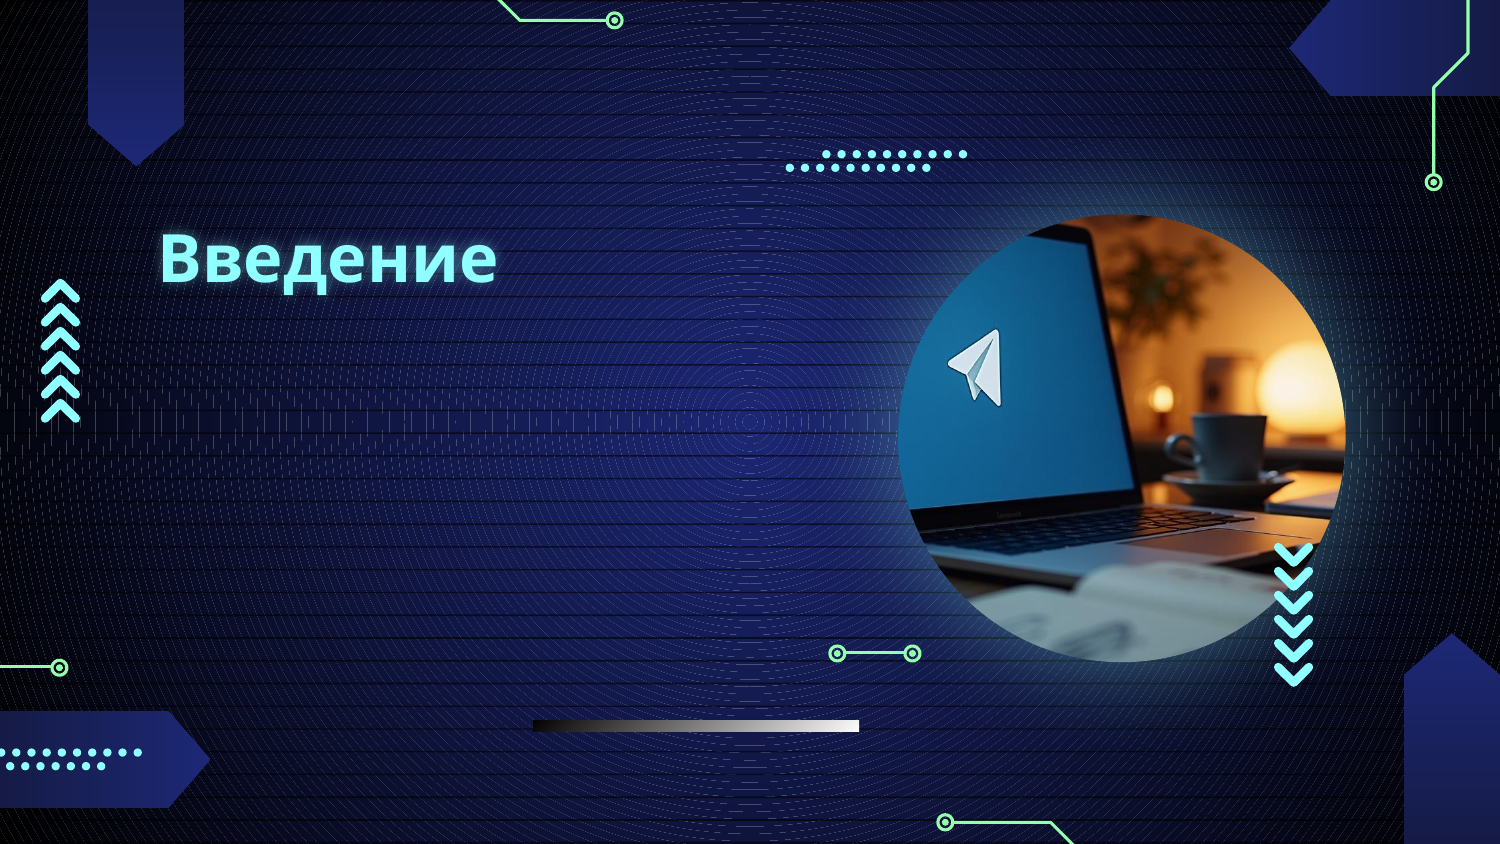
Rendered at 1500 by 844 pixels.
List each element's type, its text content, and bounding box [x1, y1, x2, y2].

title Введение [142, 123, 875, 311]
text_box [829, 645, 921, 662]
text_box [1273, 542, 1314, 688]
text_box [532, 720, 860, 732]
text_box [898, 214, 1346, 663]
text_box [785, 149, 968, 173]
